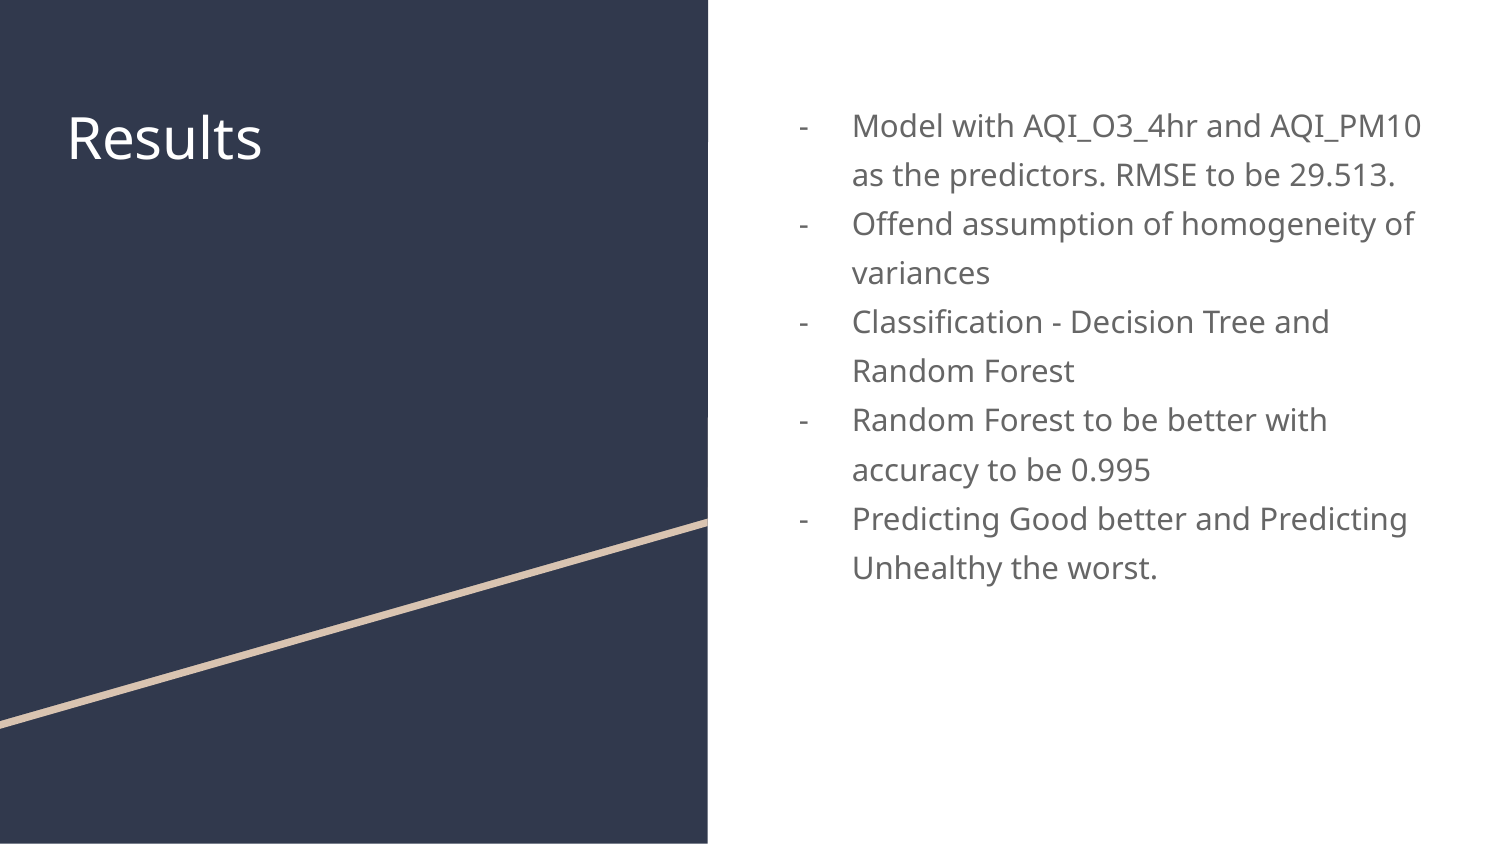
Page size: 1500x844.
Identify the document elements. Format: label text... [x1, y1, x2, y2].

title Results [51, 82, 660, 494]
list Model with AQI_O3_4hr and AQI_PM10 as the predictors. RMSE to be 29.513. Offend assumption of homogeneity of variances Classification - Decision Tree and Random Forest Random Forest to be better with accuracy to be 0.995 Predicting Good better and Predicting Unhealthy the worst. [761, 82, 1446, 755]
